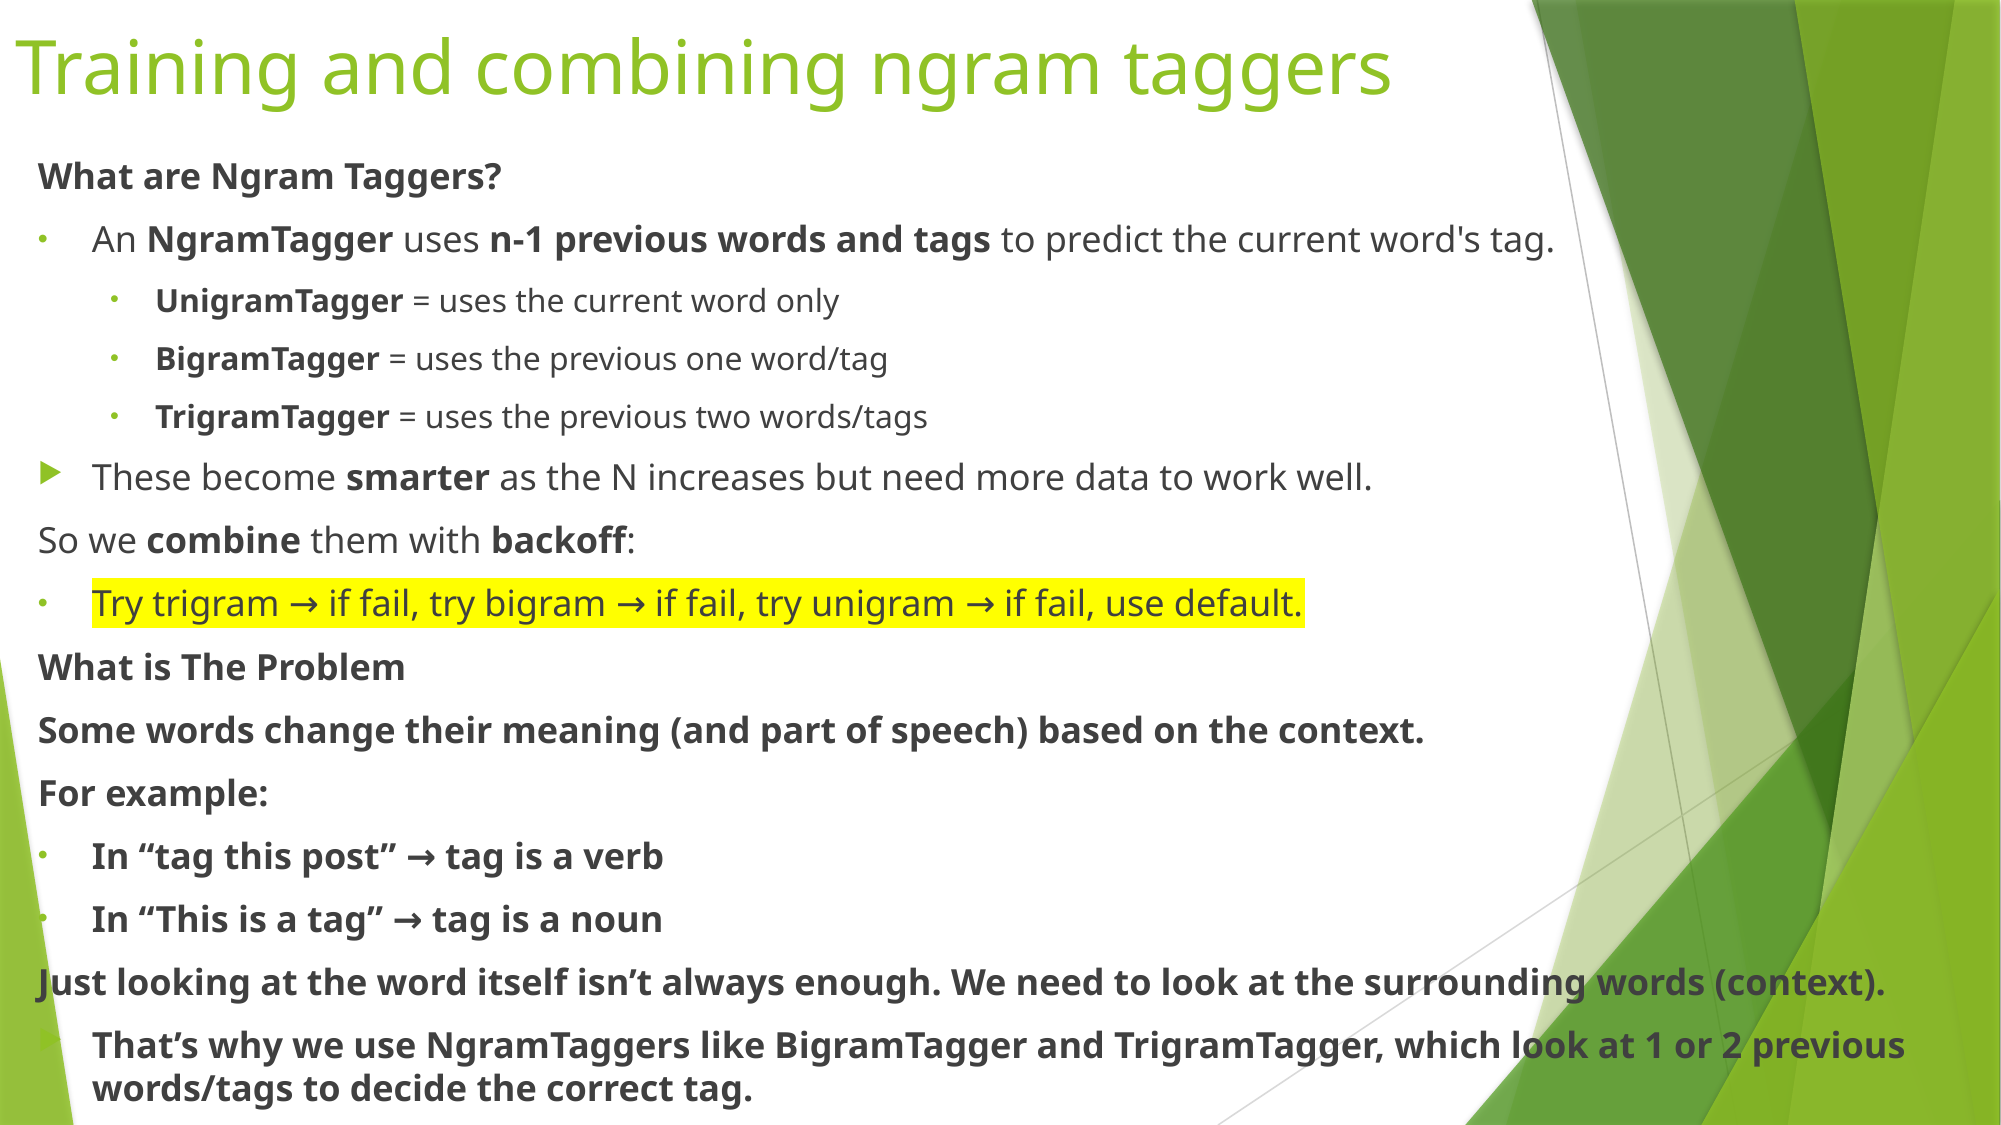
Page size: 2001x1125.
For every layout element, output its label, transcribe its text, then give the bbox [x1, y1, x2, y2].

title Training and combining ngram taggers [0, 11, 1522, 123]
list What are Ngram Taggers? An NgramTagger uses n-1 previous words and tags to predict the current word's tag. UnigramTagger = uses the current word only BigramTagger = uses the previous one word/tag TrigramTagger = uses the previous two words/tags These become smarter as the N increases but need more data to work well. So we combine them with backoff: Try trigram → if fail, try bigram → if fail, try unigram → if fail, use default. What is The Problem Some words change their meaning (and part of speech) based on the context. For example: In “tag this post” → tag is a verb In “This is a tag” → tag is a noun Just looking at the word itself isn’t always enough. We need to look at the surrounding words (context). That’s why we use NgramTaggers like BigramTagger and TrigramTagger, which look at 1 or 2 previous words/tags to decide the correct tag. [22, 146, 1961, 1125]
